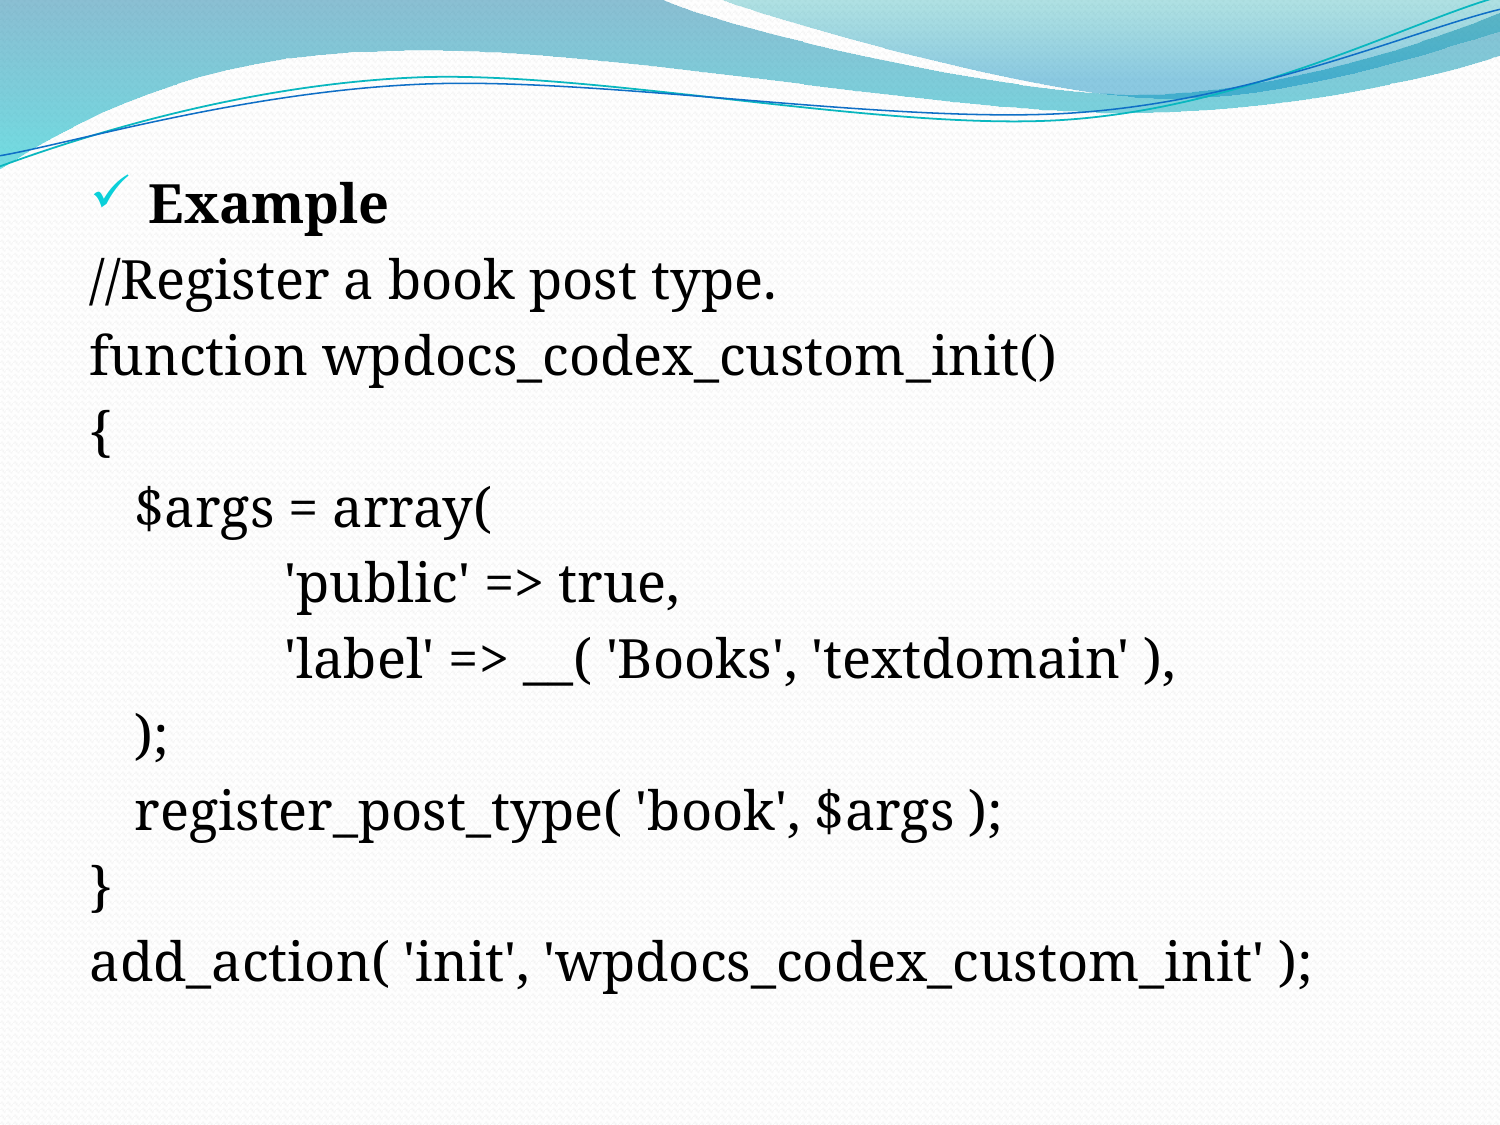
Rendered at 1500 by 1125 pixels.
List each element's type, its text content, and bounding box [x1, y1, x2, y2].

list Example //Register a book post type. function wpdocs_codex_custom_init() { $args = array( 'public' => true, 'label' => __( 'Books', 'textdomain' ), ); register_post_type( 'book', $args ); } add_action( 'init', 'wpdocs_codex_custom_init' ); [75, 162, 1425, 1038]
